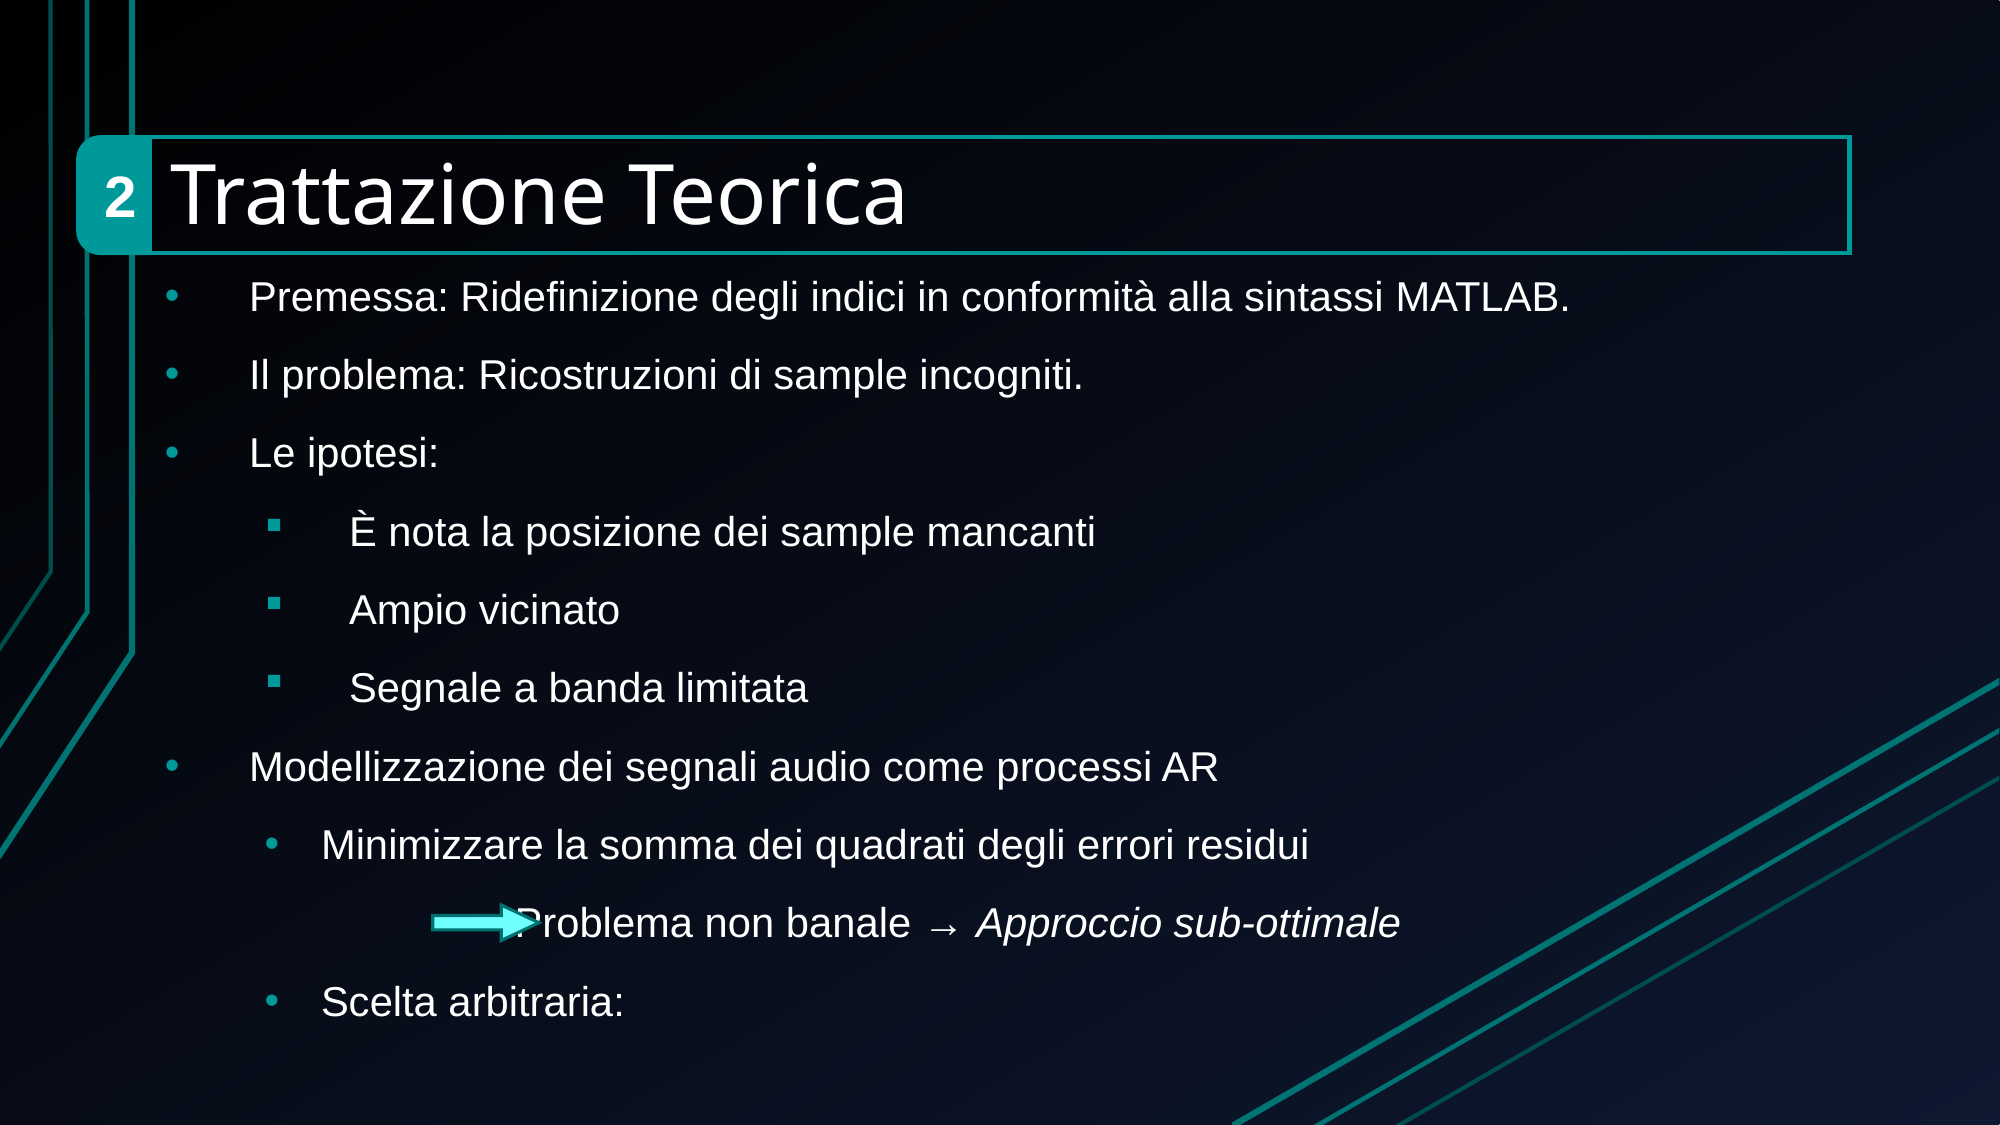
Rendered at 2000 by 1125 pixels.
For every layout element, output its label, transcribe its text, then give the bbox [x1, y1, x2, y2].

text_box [78, 136, 162, 254]
text_box [430, 901, 544, 944]
text_box Trattazione Teorica [166, 135, 1852, 255]
